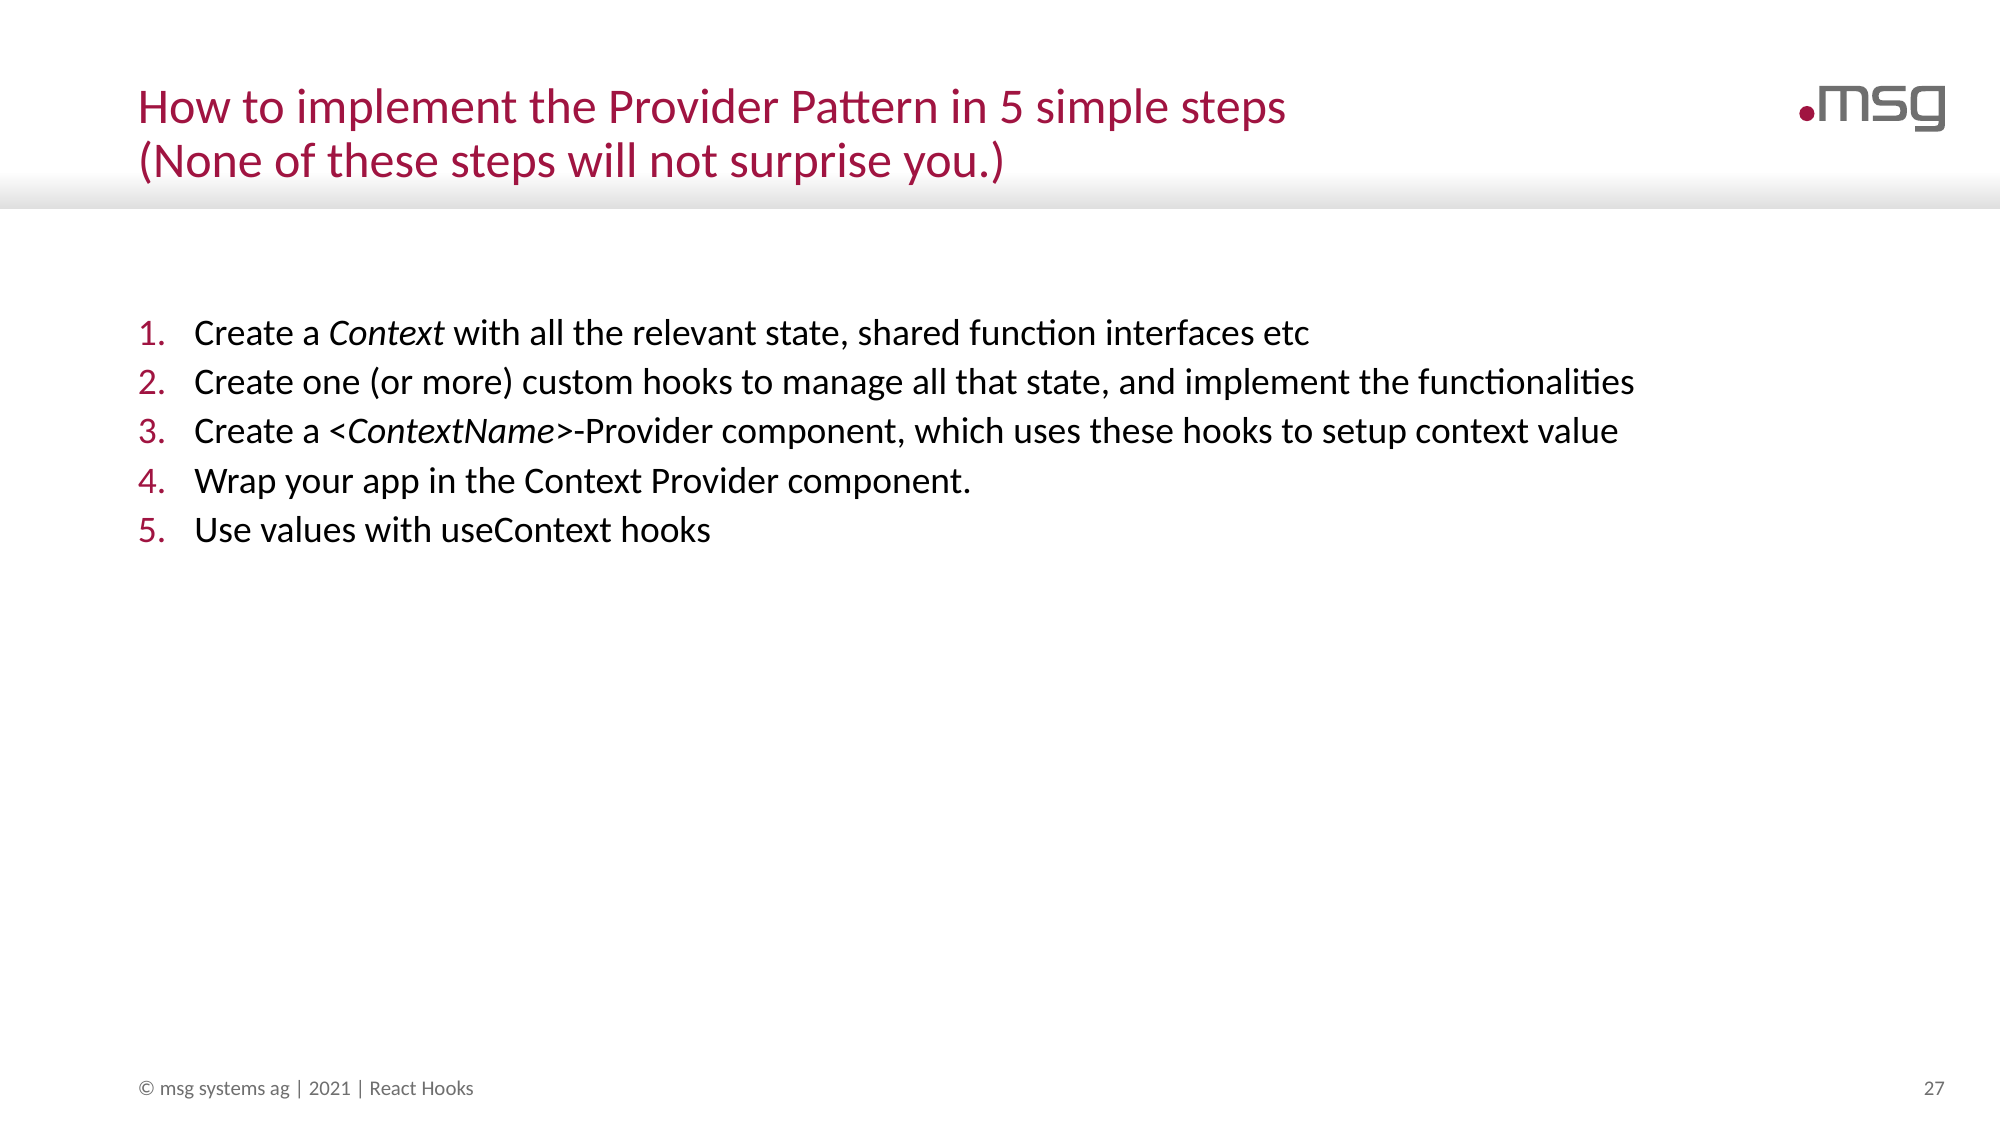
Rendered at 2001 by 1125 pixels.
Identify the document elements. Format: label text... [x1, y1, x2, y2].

title How to implement the Provider Pattern in 5 simple steps (None of these steps will not surprise you.) [138, 80, 1733, 209]
list Create a Context with all the relevant state, shared function interfaces etc Create one (or more) custom hooks to manage all that state, and implement the functionalities Create a <ContextName>-Provider component, which uses these hooks to setup context value Wrap your app in the Context Provider component. Use values with useContext hooks [138, 303, 1863, 1035]
footer © msg systems ag | 2021 | React Hooks [138, 1071, 1338, 1104]
slide_number 27 [1862, 1071, 1945, 1104]
